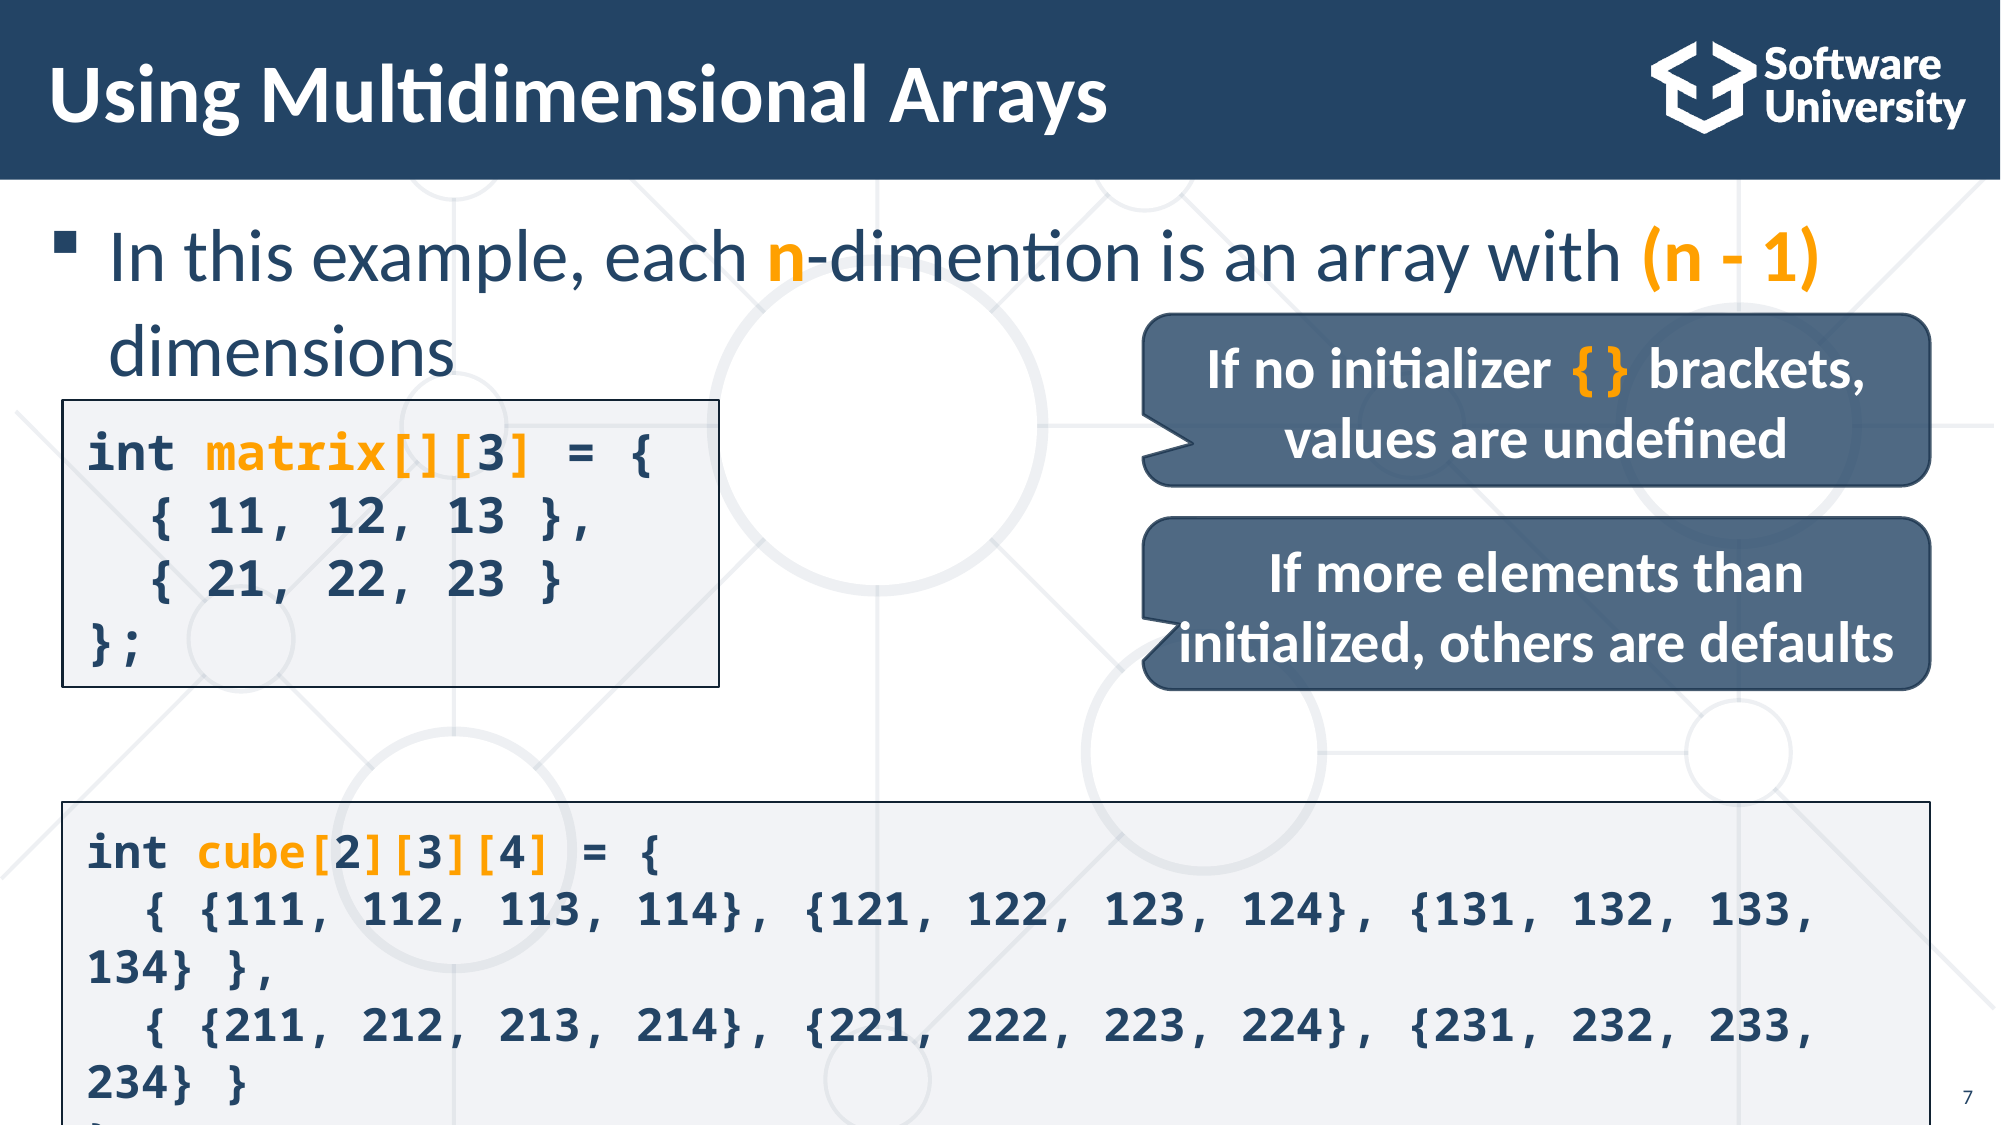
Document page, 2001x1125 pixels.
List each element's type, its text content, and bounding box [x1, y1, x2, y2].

slide_number 7 [1930, 1067, 1989, 1117]
text_box int cube[2][3][4] = { { {111, 112, 113, 114}, {121, 122, 123, 124}, {131, 132, 133, 134} }, { {211, 212, 213, 214}, {221, 222, 223, 224}, {231, 232, 233, 234} } }; [62, 801, 1930, 1125]
text_box If more elements than initialized, others are defaults [1140, 515, 1933, 692]
text_box int matrix[][3] = { { 11, 12, 13 }, { 21, 22, 23 } }; [62, 400, 720, 688]
title Using Multidimensional Arrays [31, 16, 1625, 162]
picture [1651, 41, 1966, 134]
text_box If no initializer {} brackets, values are undefined [1140, 312, 1933, 489]
list In this example, each n-dimention is an array with (n - 1) dimensions [31, 196, 1970, 1104]
